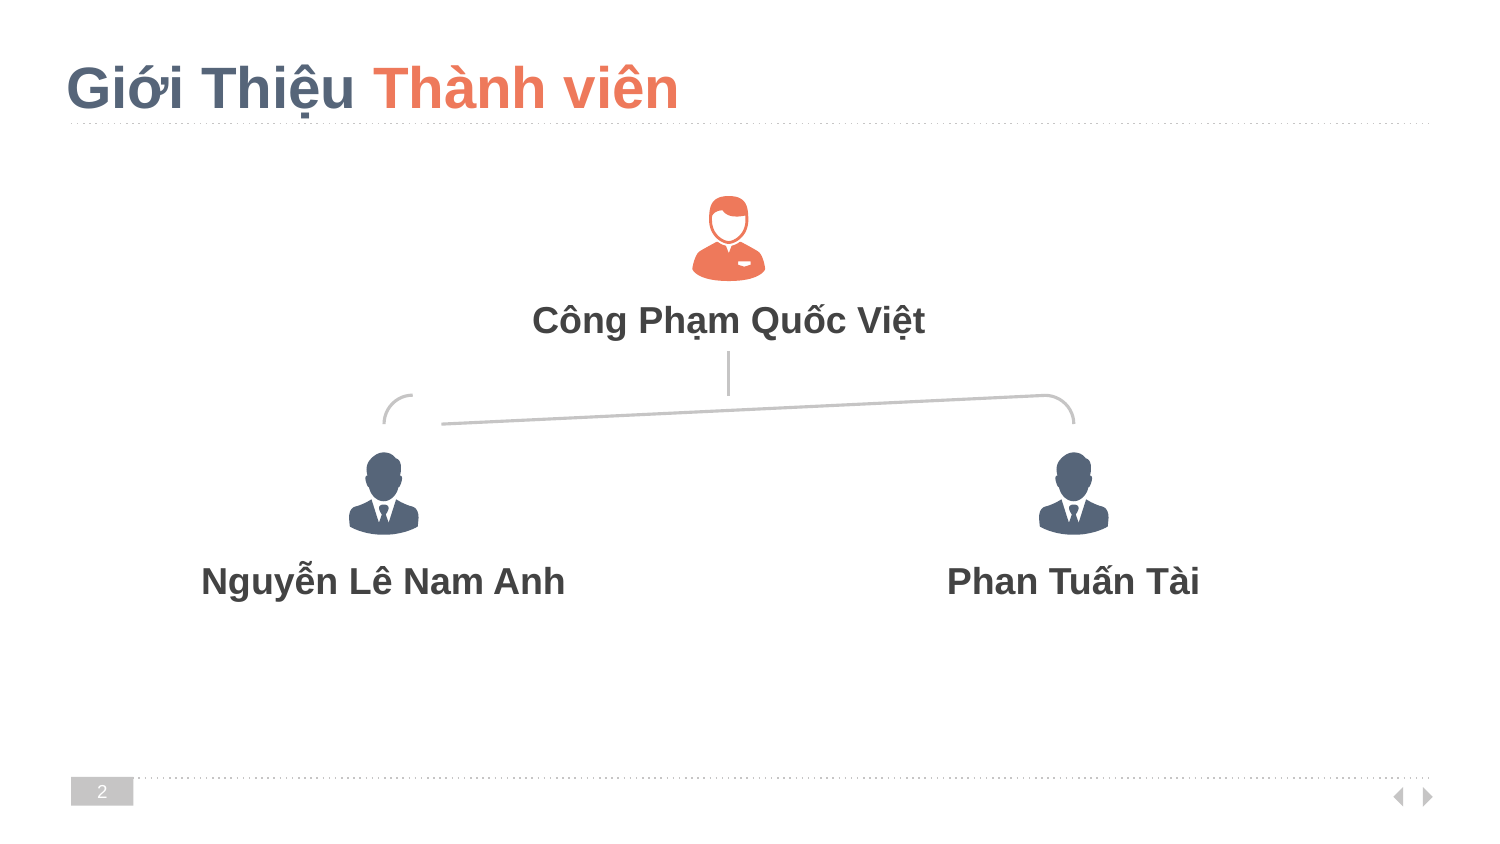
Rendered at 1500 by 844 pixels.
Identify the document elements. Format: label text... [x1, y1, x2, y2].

title Giới Thiệu Thành viên [51, 35, 1449, 112]
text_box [348, 452, 419, 536]
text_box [1038, 452, 1109, 536]
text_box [383, 395, 1074, 453]
text_box Phan Tuấn Tài [854, 541, 1293, 586]
text_box Nguyễn Lê Nam Anh [164, 541, 603, 586]
slide_number 2 [71, 776, 134, 806]
text_box Công Phạm Quốc Việt [511, 280, 947, 325]
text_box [692, 195, 766, 282]
